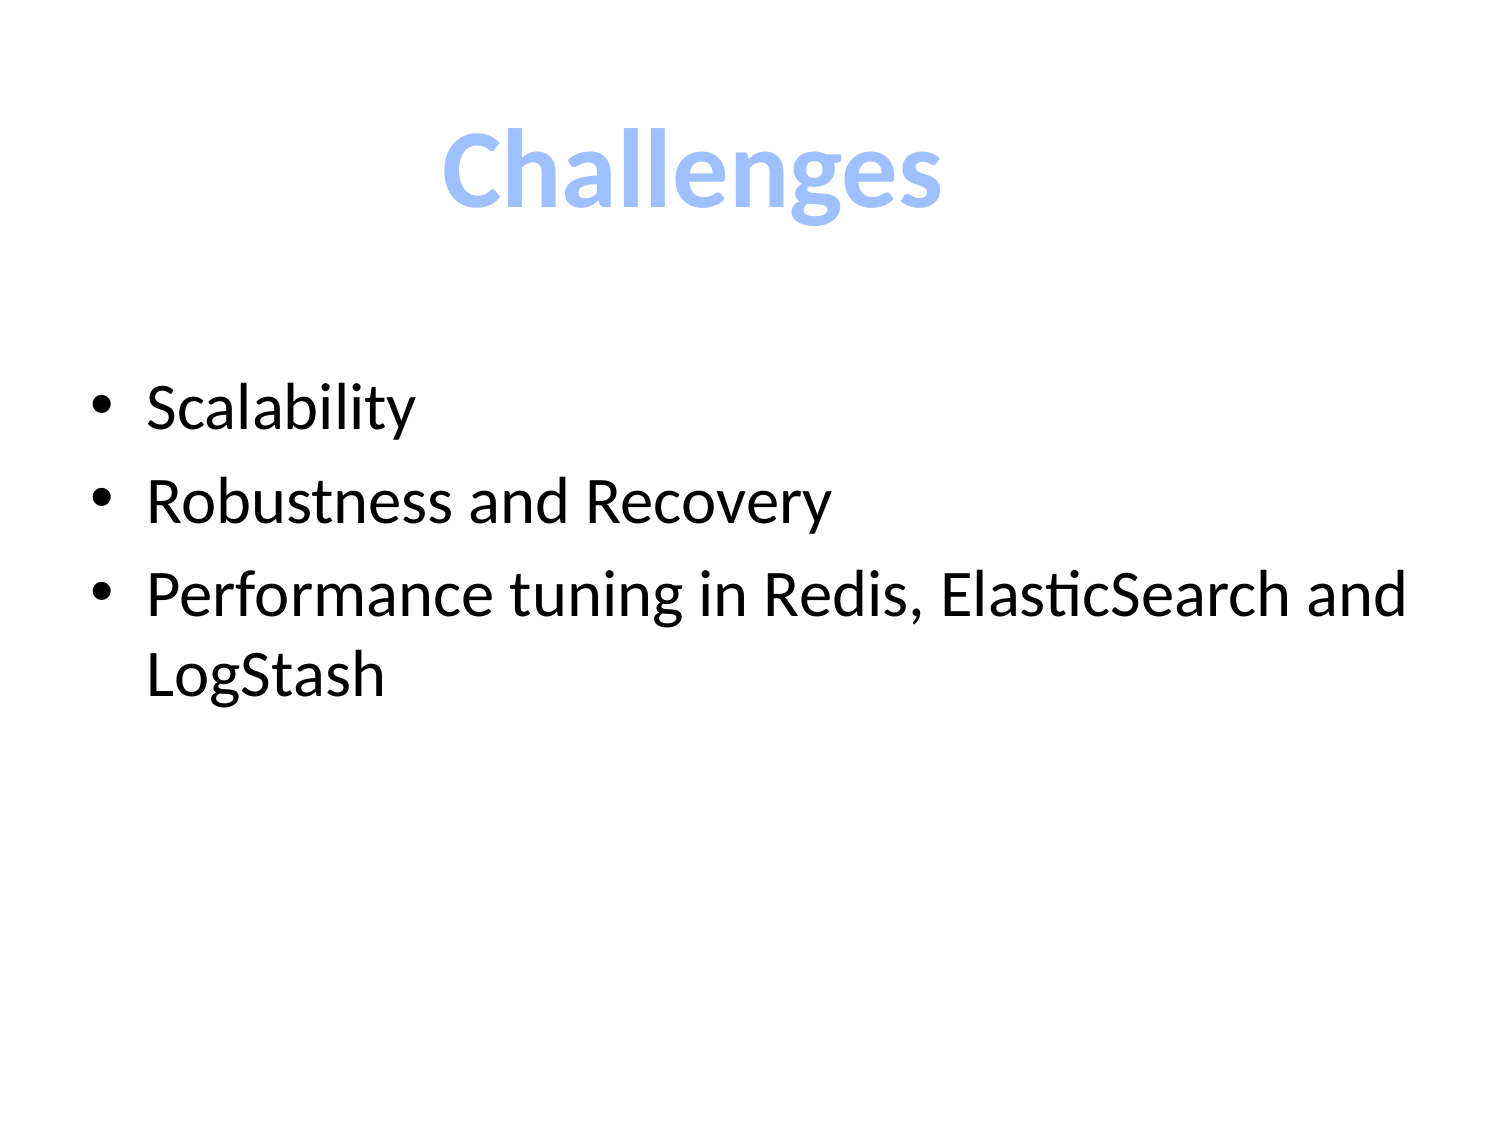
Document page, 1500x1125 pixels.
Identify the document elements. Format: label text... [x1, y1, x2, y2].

text_box Challenges [427, 87, 960, 238]
list Scalability Robustness and Recovery Performance tuning in Redis, ElasticSearch and LogStash [75, 262, 1425, 1005]
